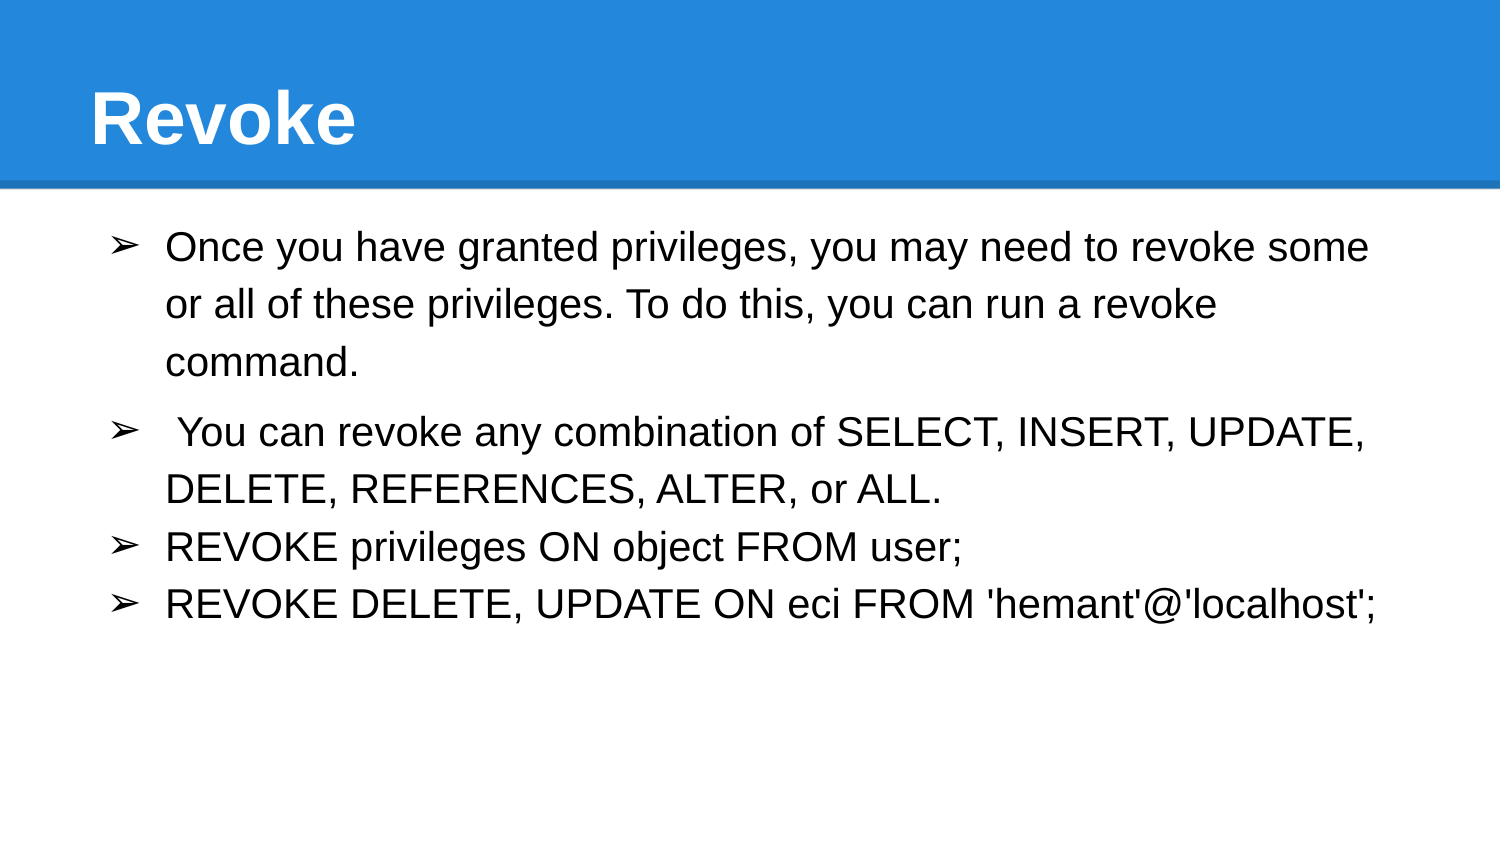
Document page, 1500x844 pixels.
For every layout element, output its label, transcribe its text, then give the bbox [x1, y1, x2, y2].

list Once you have granted privileges, you may need to revoke some or all of these privileges. To do this, you can run a revoke command. You can revoke any combination of SELECT, INSERT, UPDATE, DELETE, REFERENCES, ALTER, or ALL. REVOKE privileges ON object FROM user; REVOKE DELETE, UPDATE ON eci FROM 'hemant'@'localhost'; [75, 196, 1425, 808]
title Revoke [75, 33, 1425, 175]
